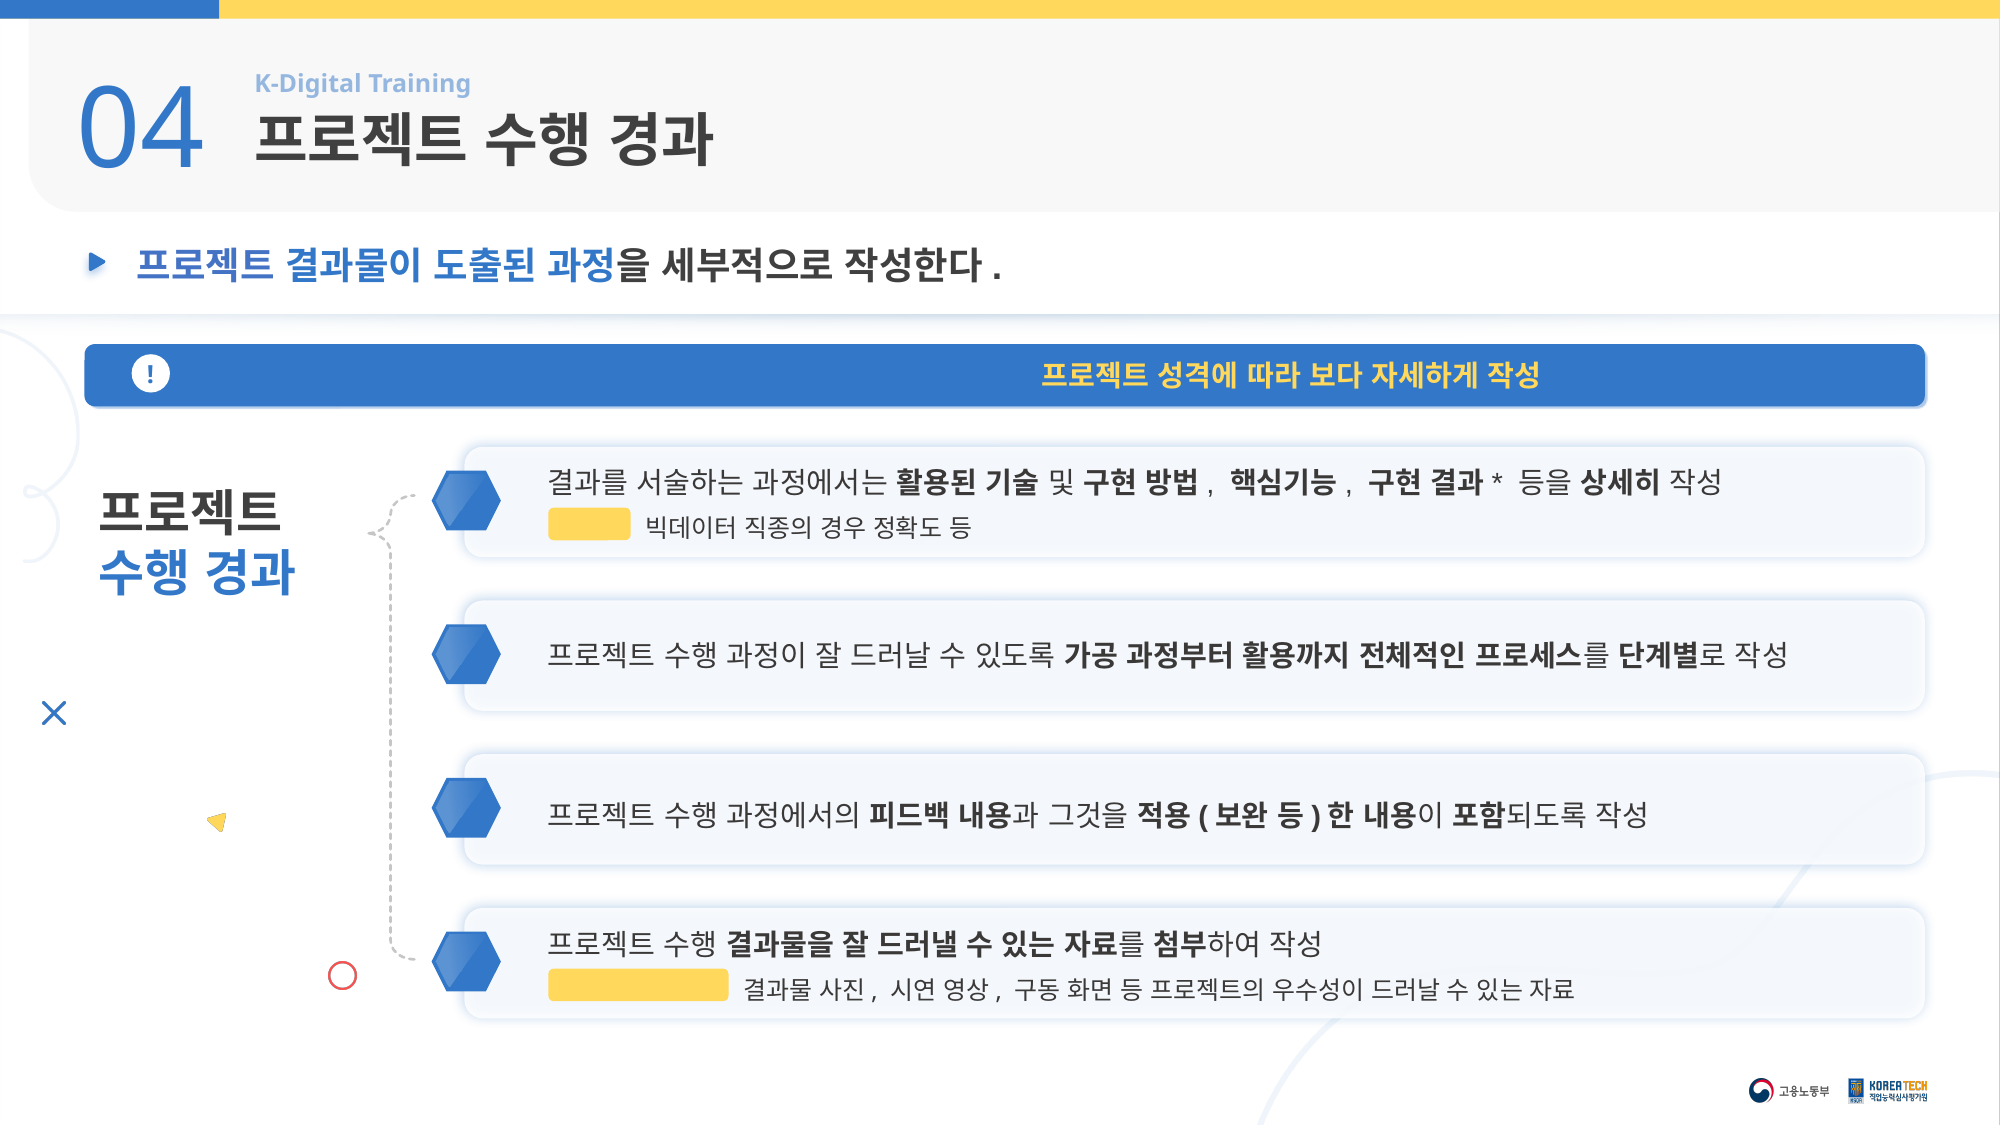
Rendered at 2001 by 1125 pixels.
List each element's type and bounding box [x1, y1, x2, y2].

text_box [432, 446, 1925, 558]
text_box [432, 907, 1925, 1019]
picture [0, 0, 2000, 1125]
text_box [84, 344, 1957, 407]
text_box [42, 701, 357, 990]
text_box [88, 234, 1816, 296]
text_box [432, 600, 1944, 711]
text_box [1749, 1078, 1927, 1104]
text_box [432, 754, 1925, 865]
text_box [61, 54, 1038, 191]
